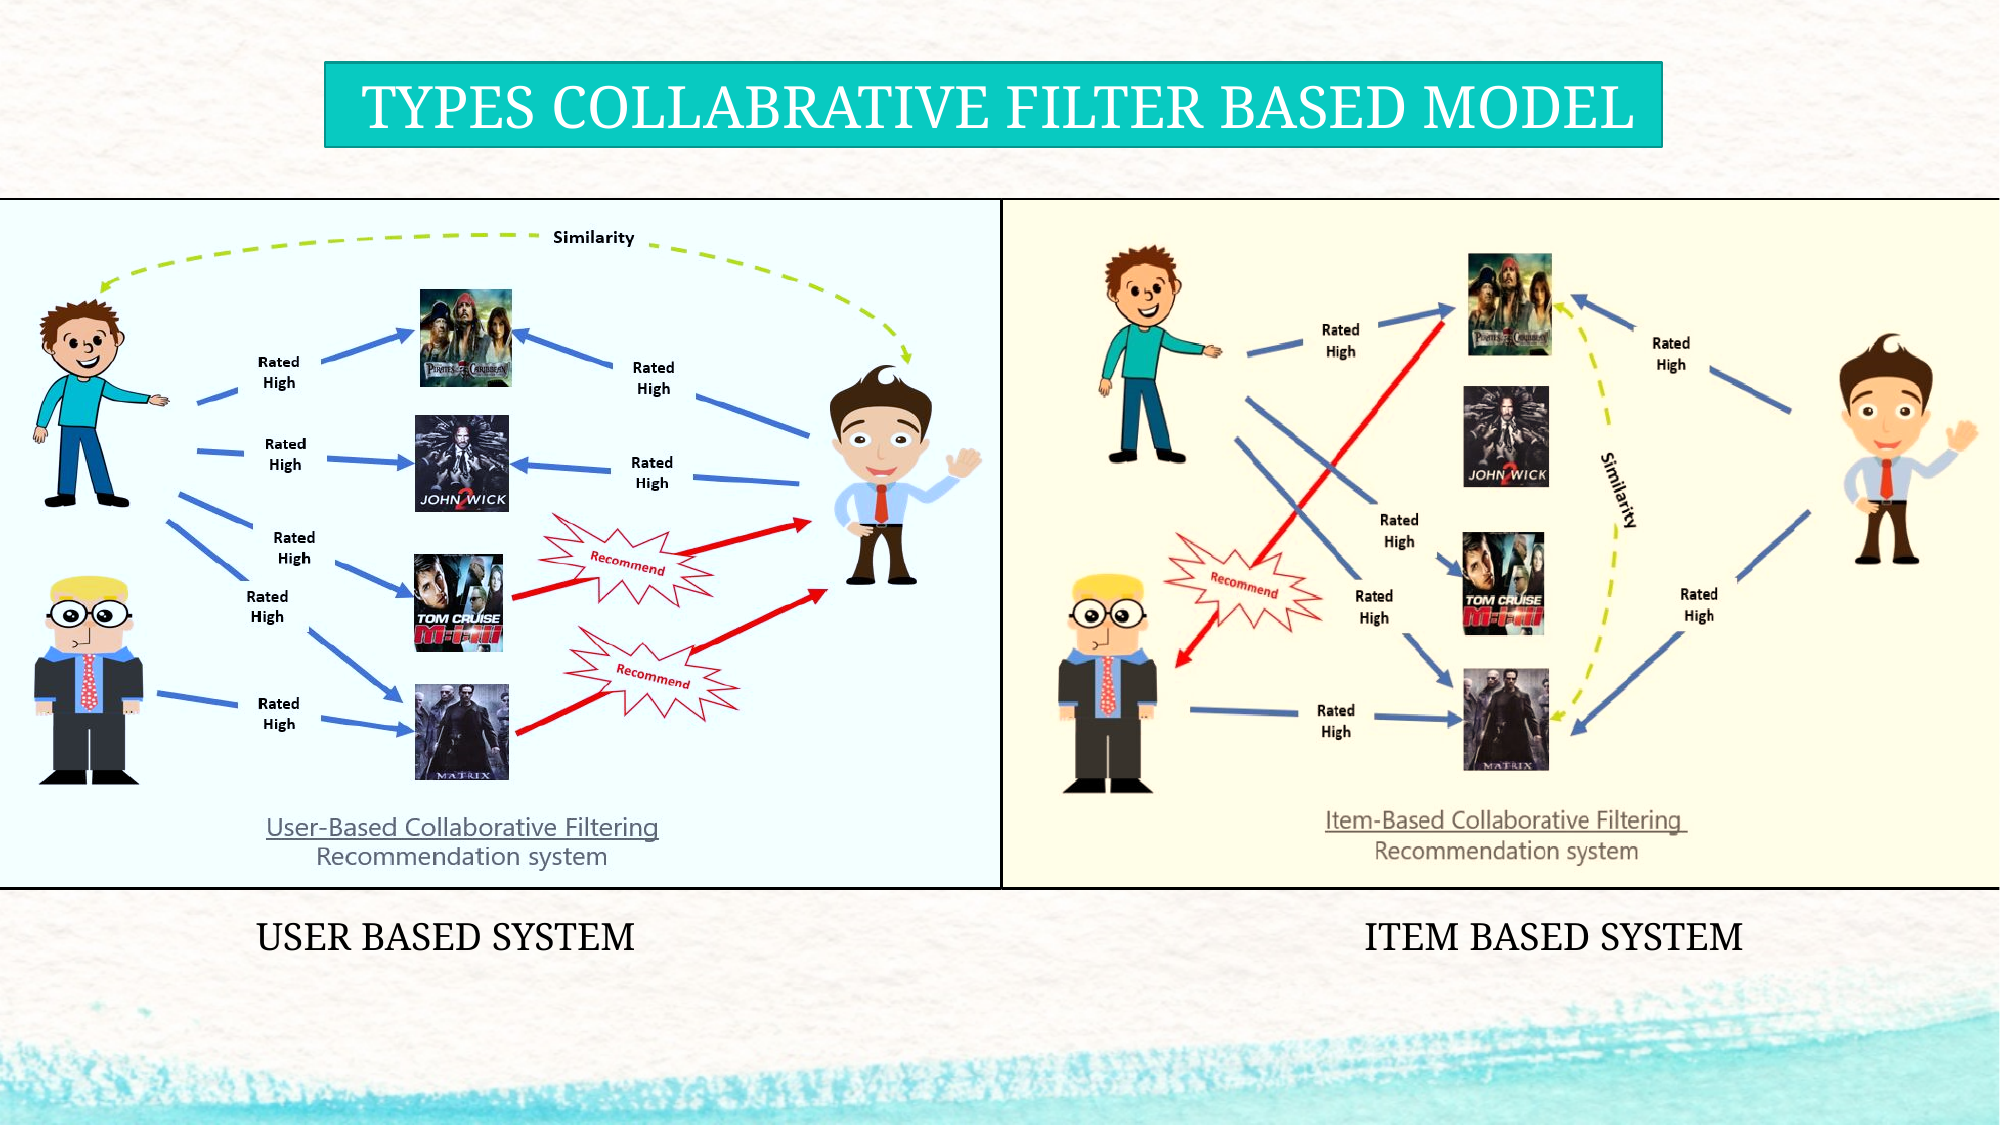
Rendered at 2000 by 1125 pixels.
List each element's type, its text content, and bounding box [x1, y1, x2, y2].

picture [1003, 199, 2000, 888]
text_box TYPES COLLABRATIVE FILTER BASED MODEL [324, 61, 1663, 148]
text_box ITEM BASED SYSTEM [1349, 905, 1950, 965]
picture [0, 0, 2000, 198]
picture [0, 890, 2000, 1125]
text_box USER BASED SYSTEM [174, 905, 788, 965]
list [0, 199, 1000, 888]
